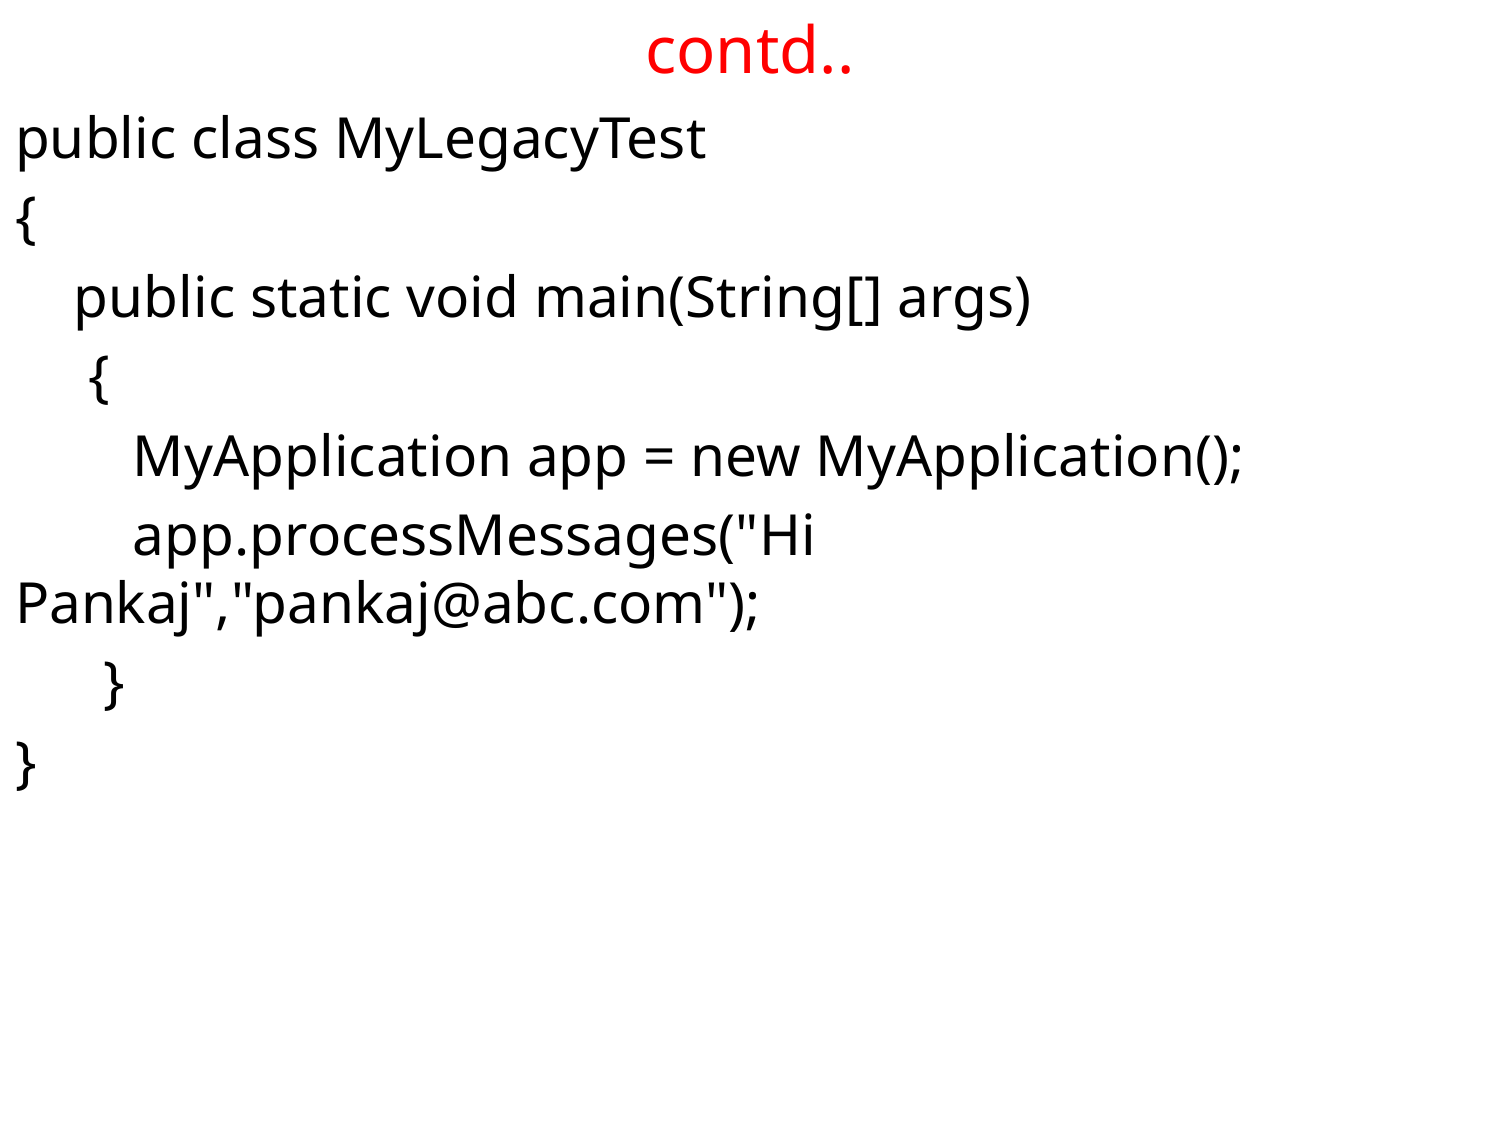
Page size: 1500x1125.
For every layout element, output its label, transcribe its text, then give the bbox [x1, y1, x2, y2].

title contd.. [0, 0, 1500, 94]
list public class MyLegacyTest { public static void main(String[] args) { MyApplication app = new MyApplication(); app.processMessages("Hi Pankaj","pankaj@abc.com"); } } [0, 94, 1500, 809]
